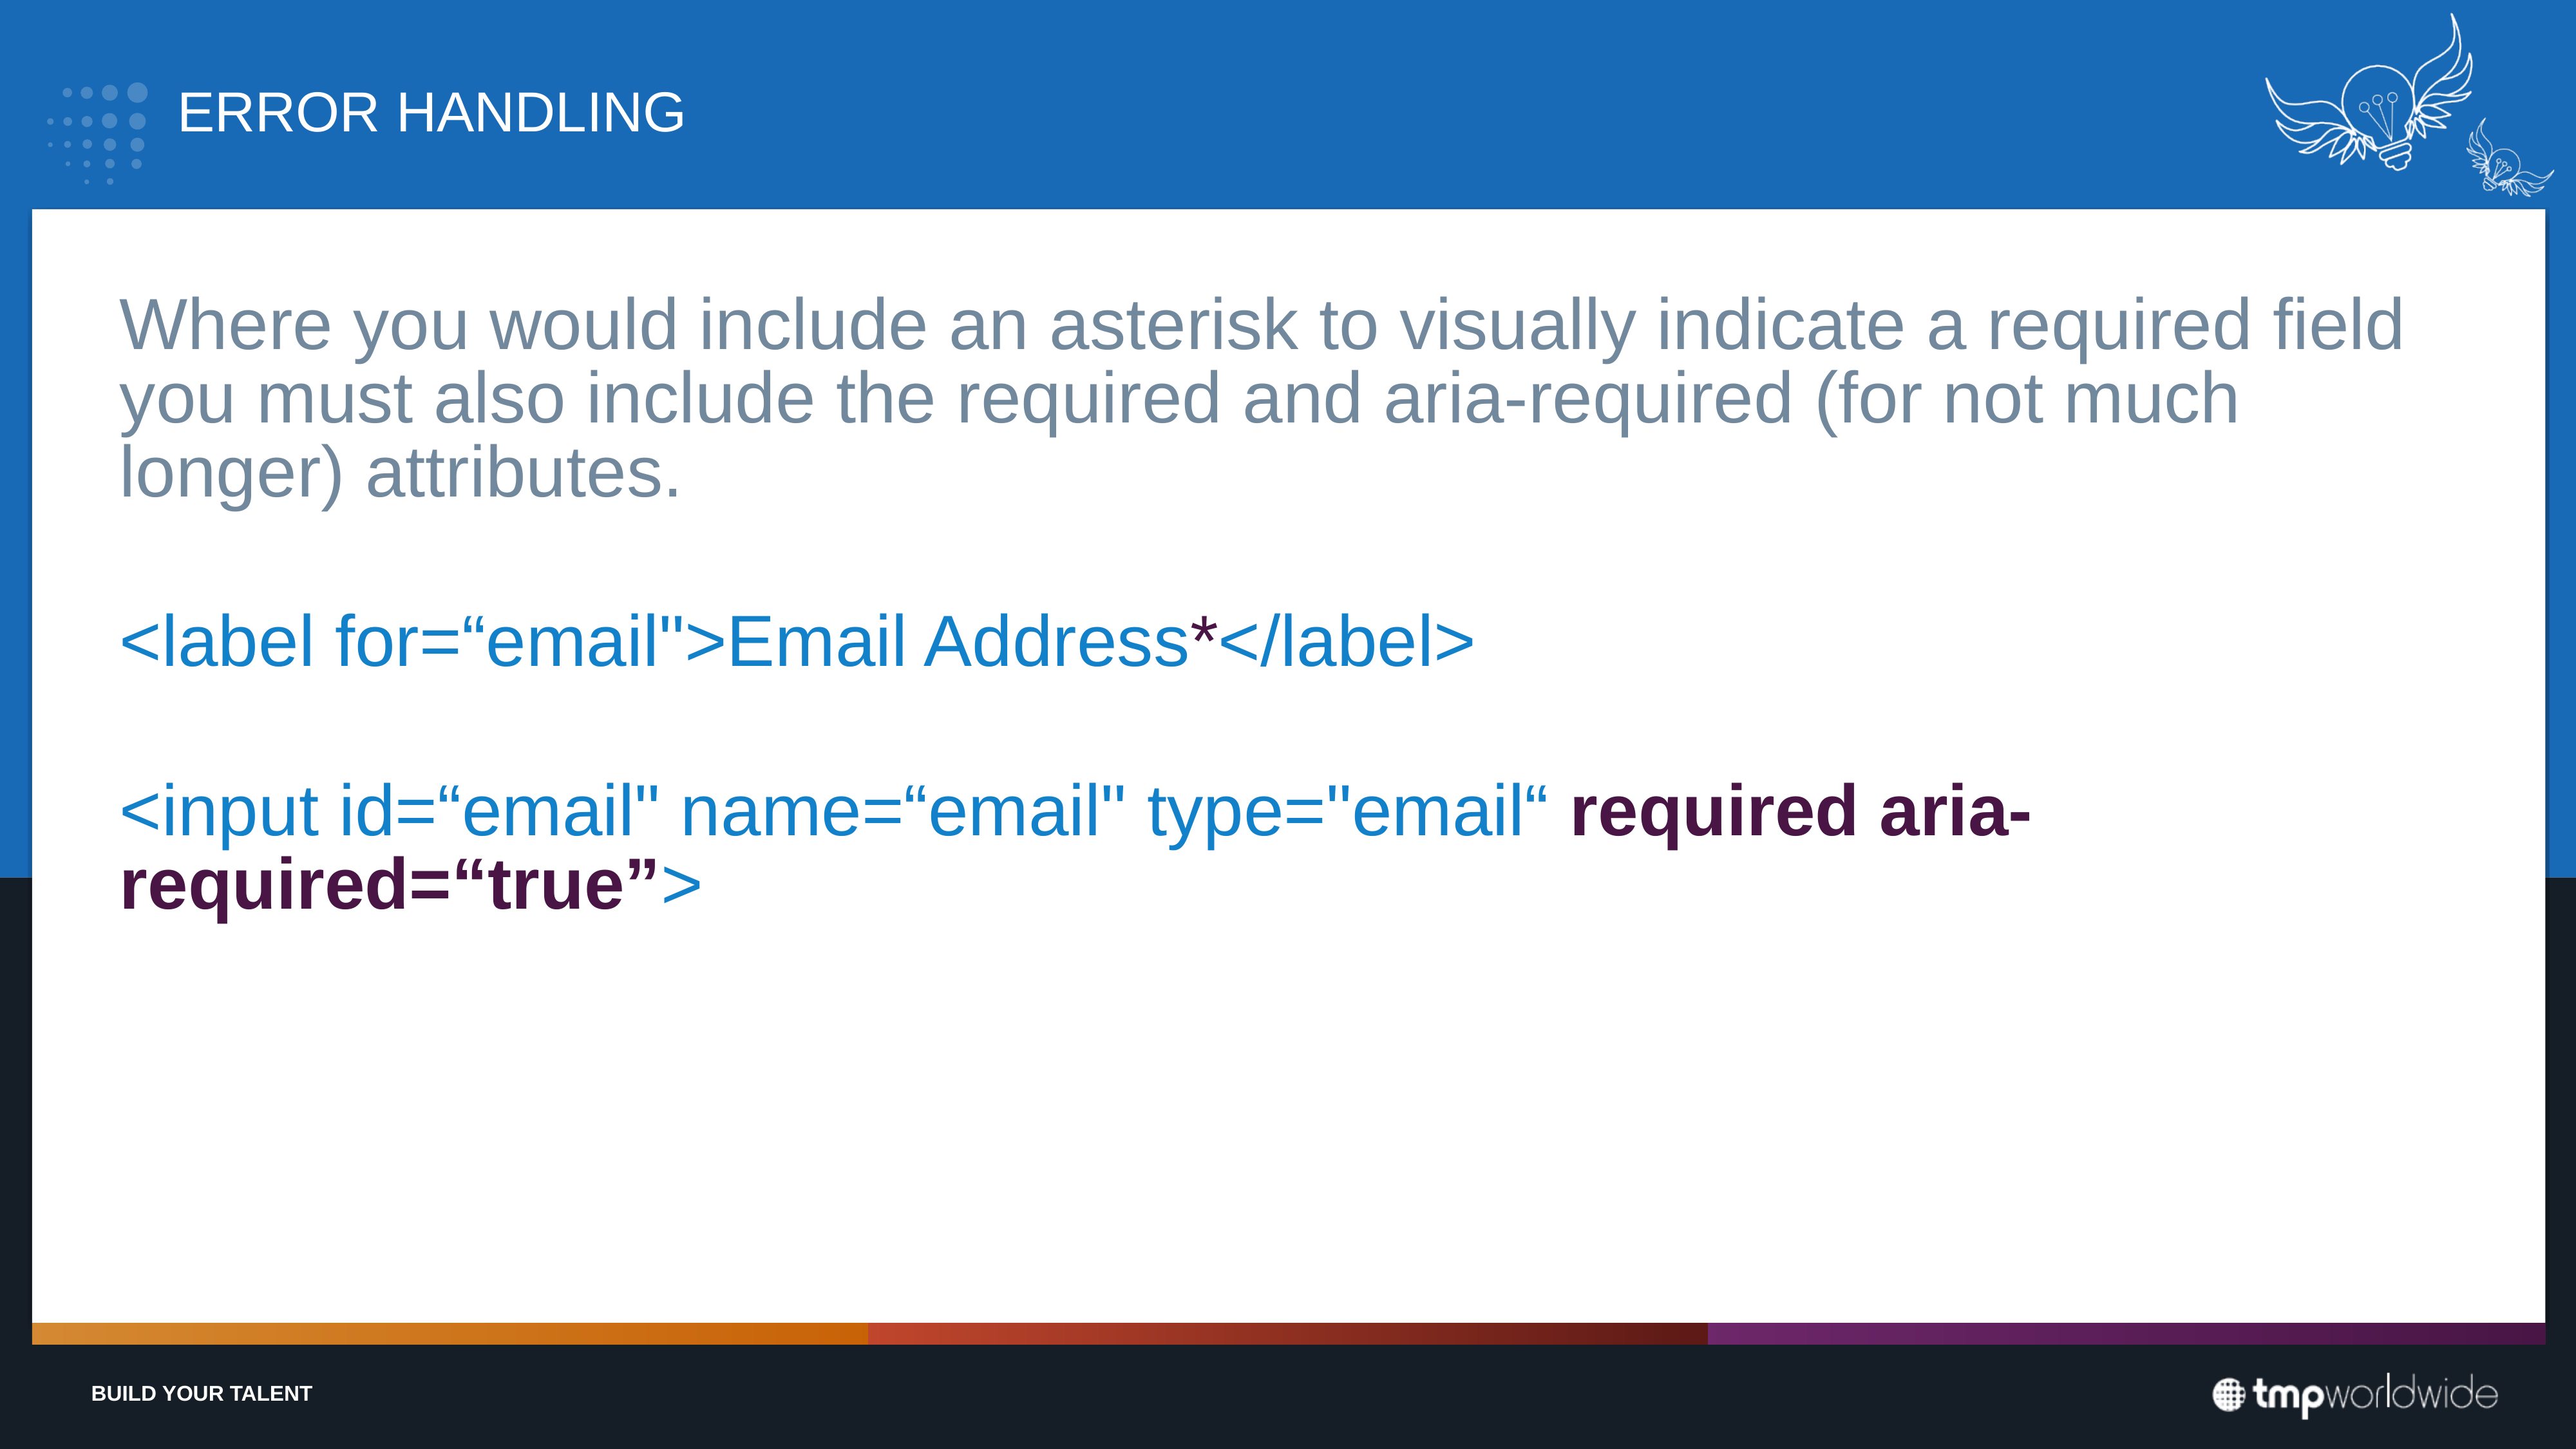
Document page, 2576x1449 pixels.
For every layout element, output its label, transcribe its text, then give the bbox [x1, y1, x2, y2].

title ERROR HANDLING [176, 86, 2246, 170]
list Where you would include an asterisk to visually indicate a required field you must also include the required and aria-required (for not much longer) attributes. <label for=“email">Email Address*</label> <input id=“email" name=“email" type="email“ required aria-required=“true”> [115, 289, 2480, 1254]
